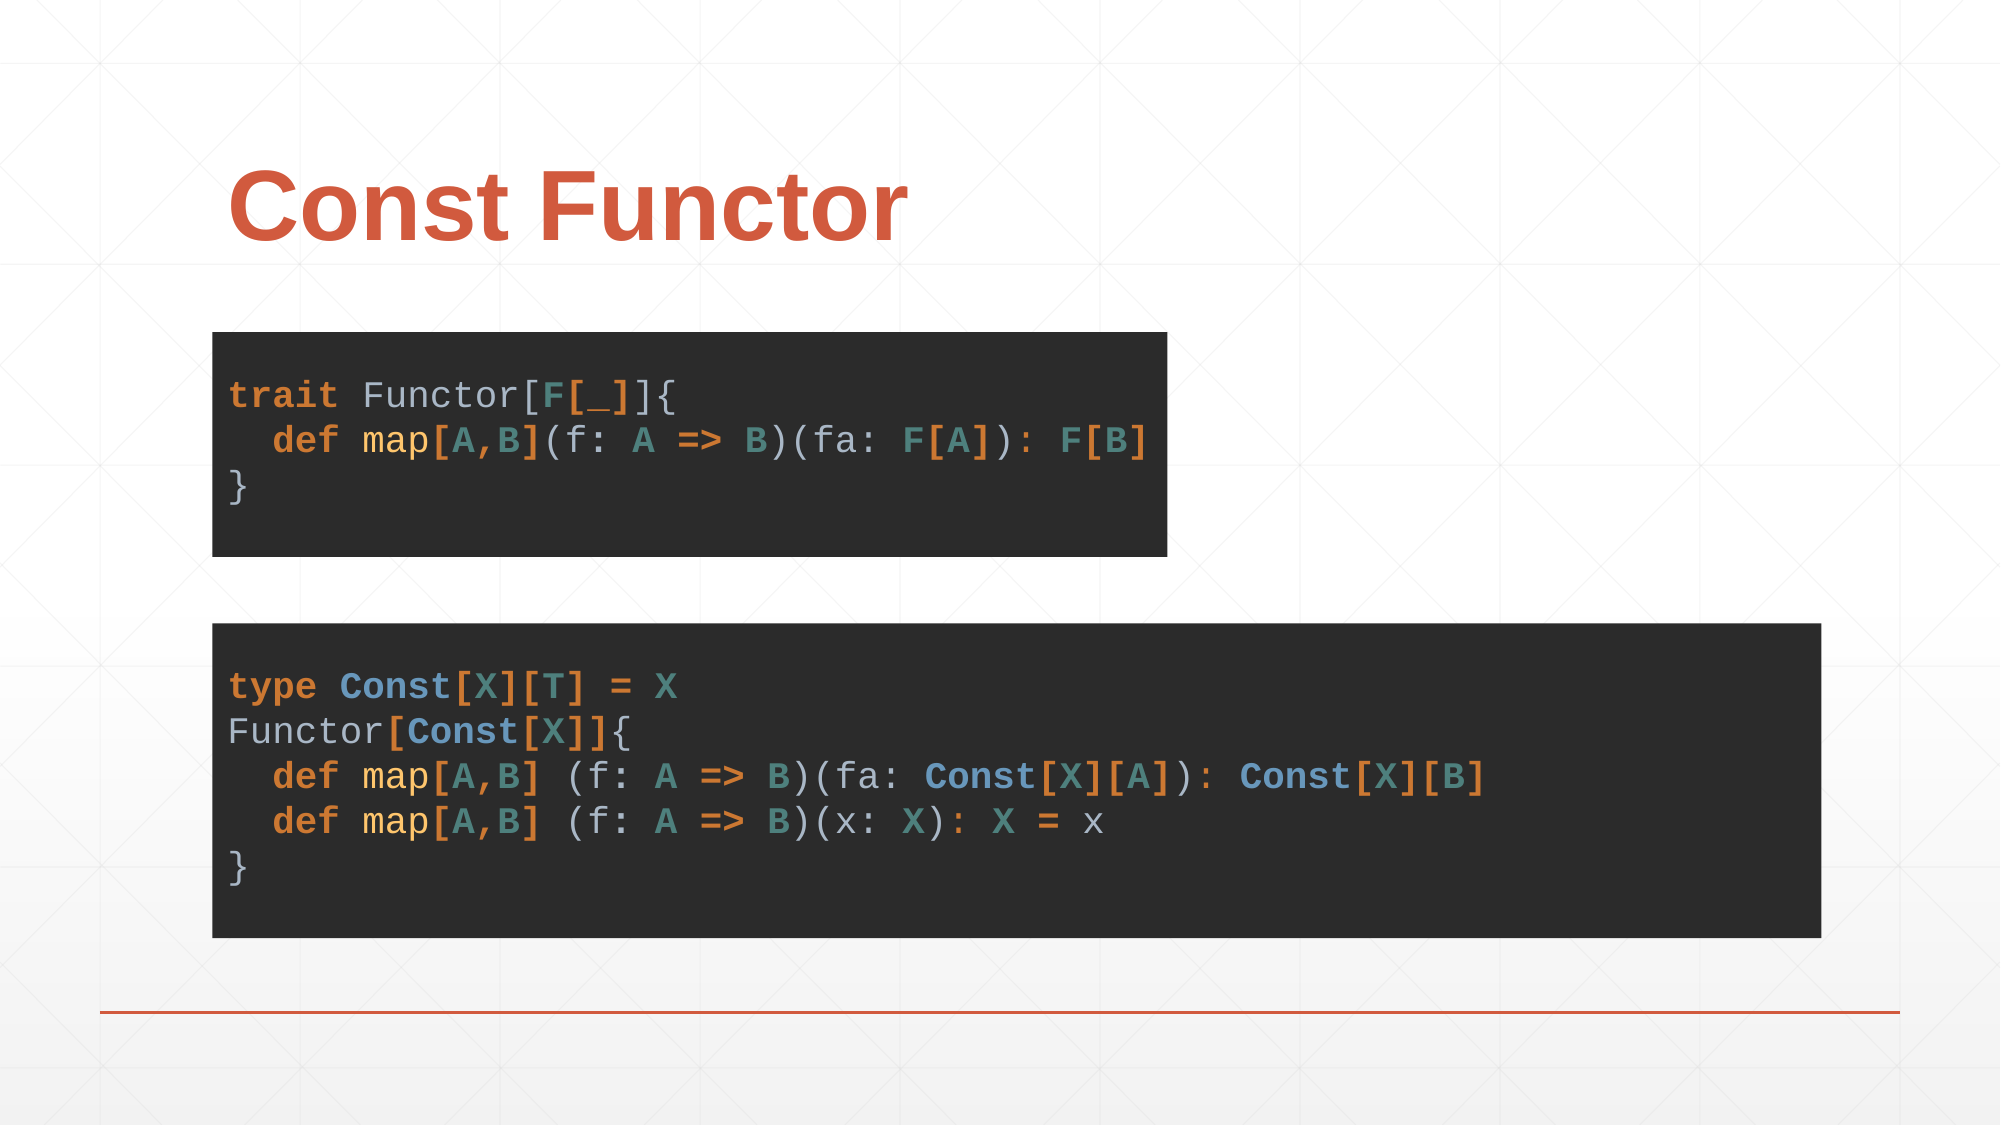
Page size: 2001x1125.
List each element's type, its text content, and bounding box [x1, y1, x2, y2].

title Const Functor [212, 82, 1788, 271]
text_box trait Functor[F[_]]{ def map[A,B](f: A => B)(fa: F[A]): F[B] } [212, 332, 1168, 557]
text_box type Const[X][T] = X Functor[Const[X]]{ def map[A,B] (f: A => B)(fa: Const[X][A]): Const[X][B] def map[A,B] (f: A => B)(x: X): X = x } [212, 623, 1822, 939]
